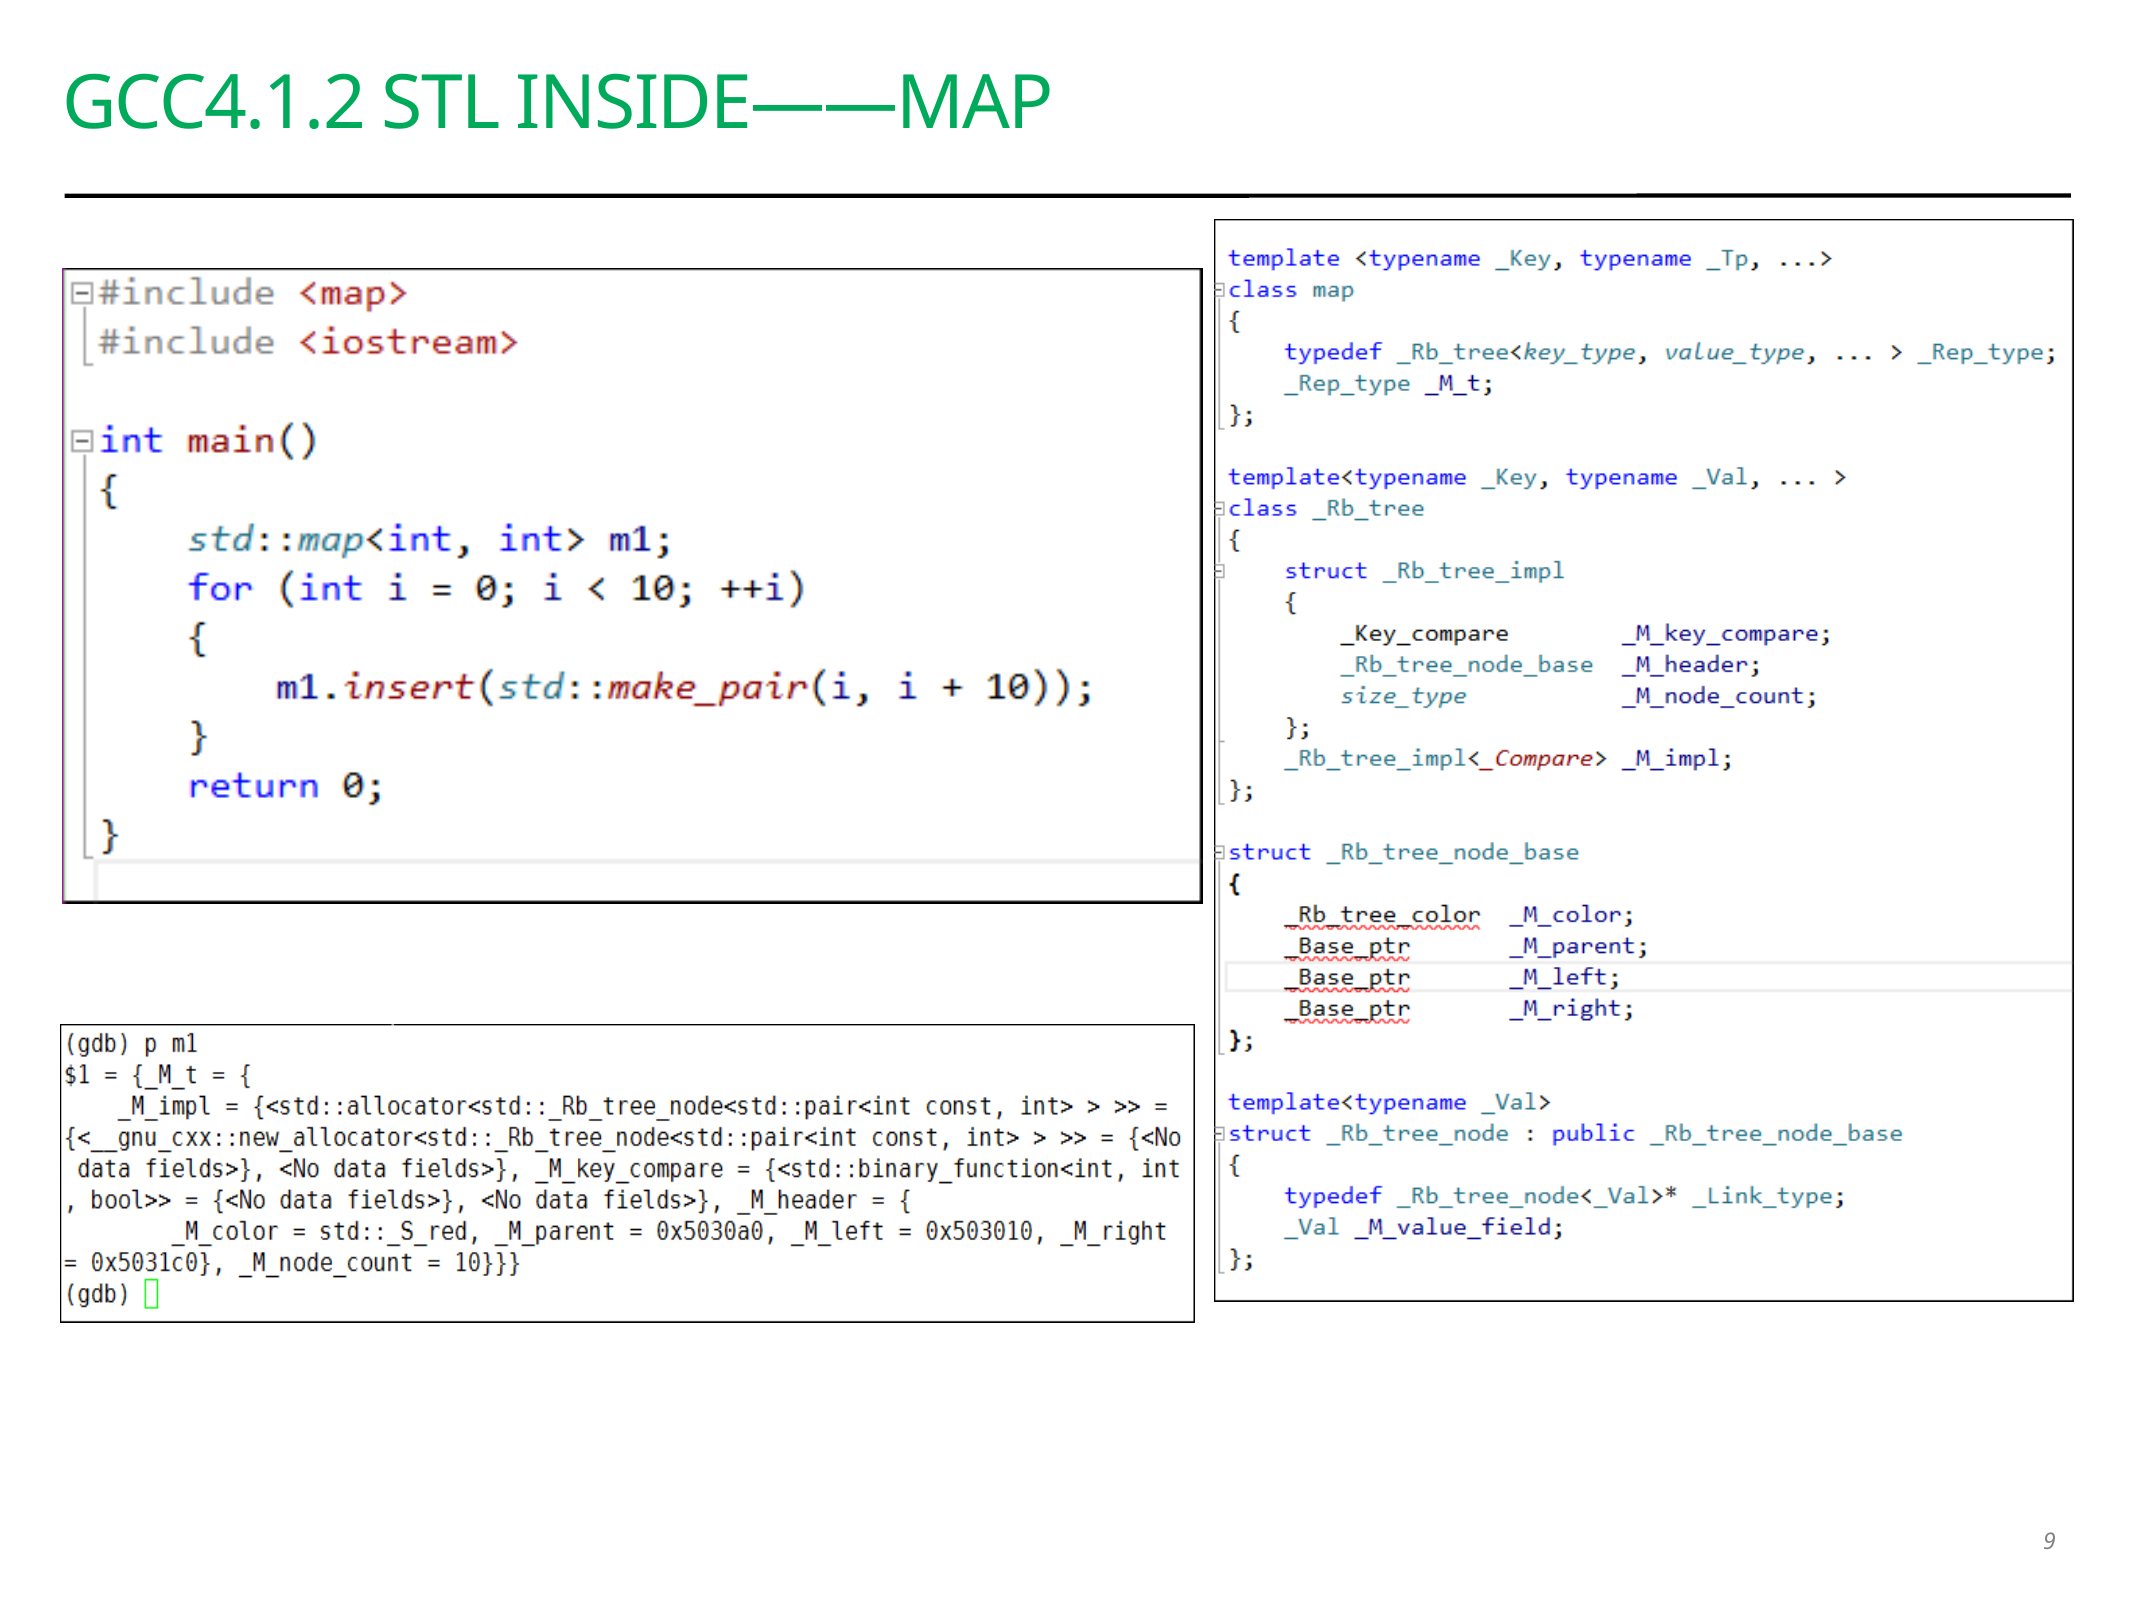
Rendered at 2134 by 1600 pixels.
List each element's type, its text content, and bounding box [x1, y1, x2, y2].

title gcc4.1.2 STL Inside——MAP [62, 50, 2071, 169]
slide_number 9 [2026, 1518, 2071, 1567]
picture [62, 268, 1204, 905]
picture [1213, 218, 2074, 1303]
picture [59, 1024, 1195, 1324]
